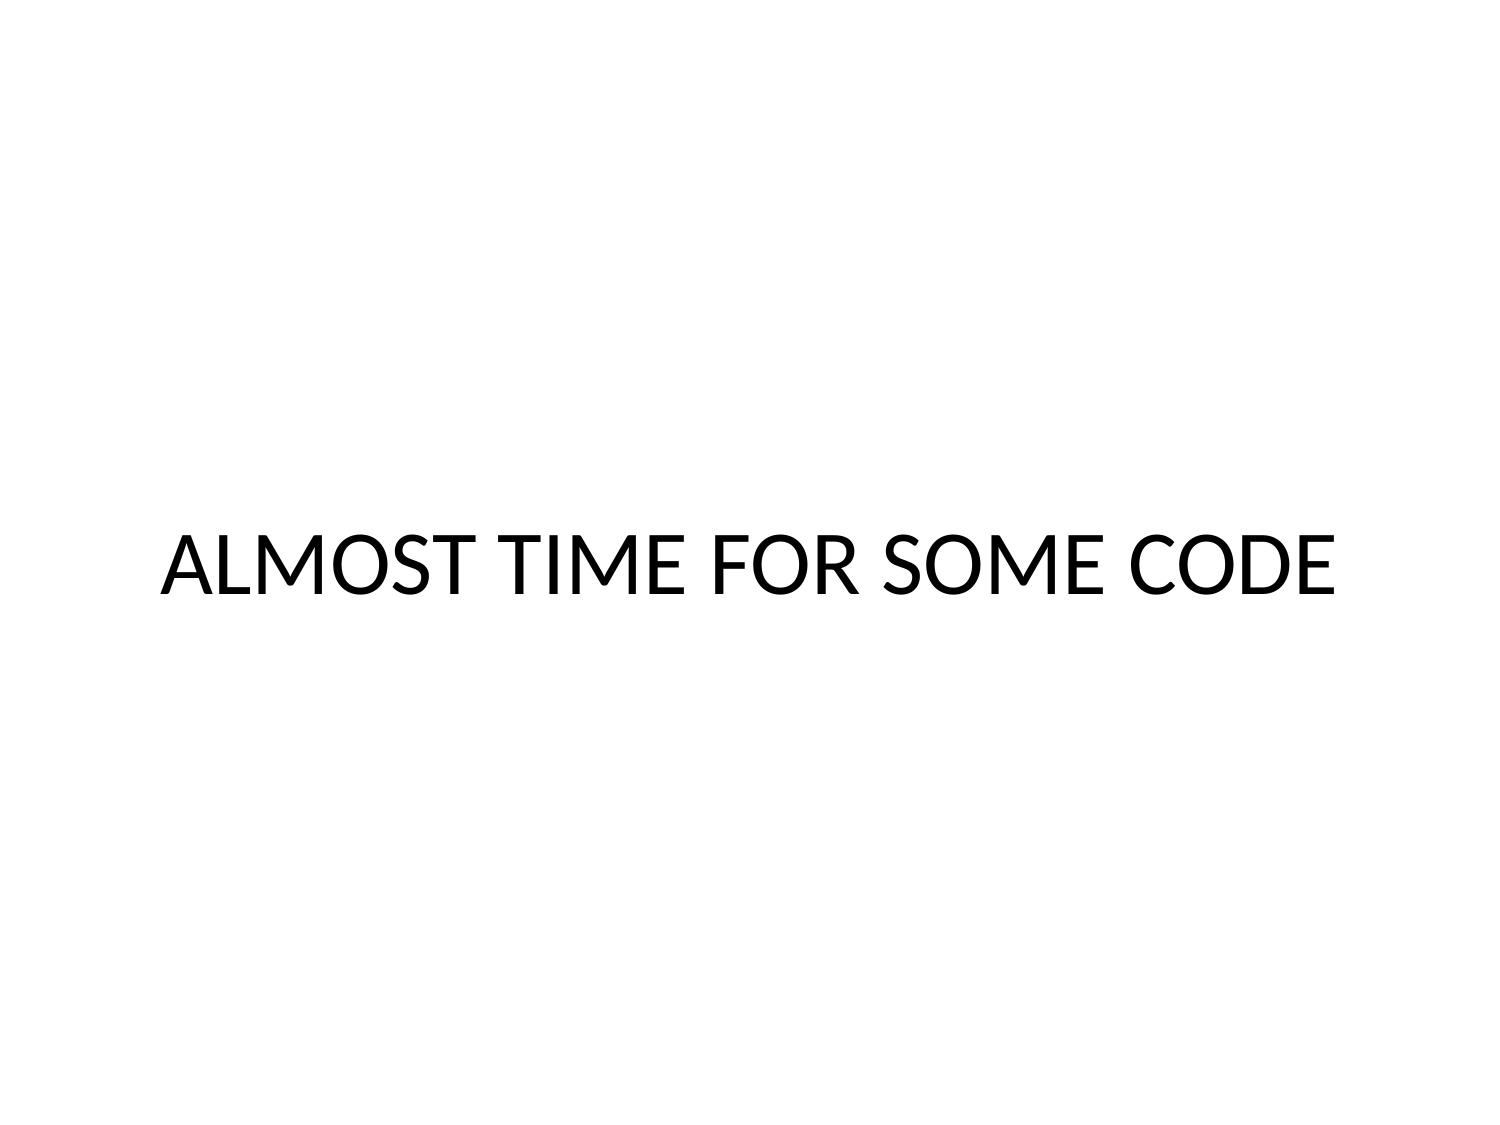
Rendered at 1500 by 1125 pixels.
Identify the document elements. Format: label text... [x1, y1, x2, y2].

title ALMOST TIME FOR SOME CODE [75, 45, 1425, 1071]
